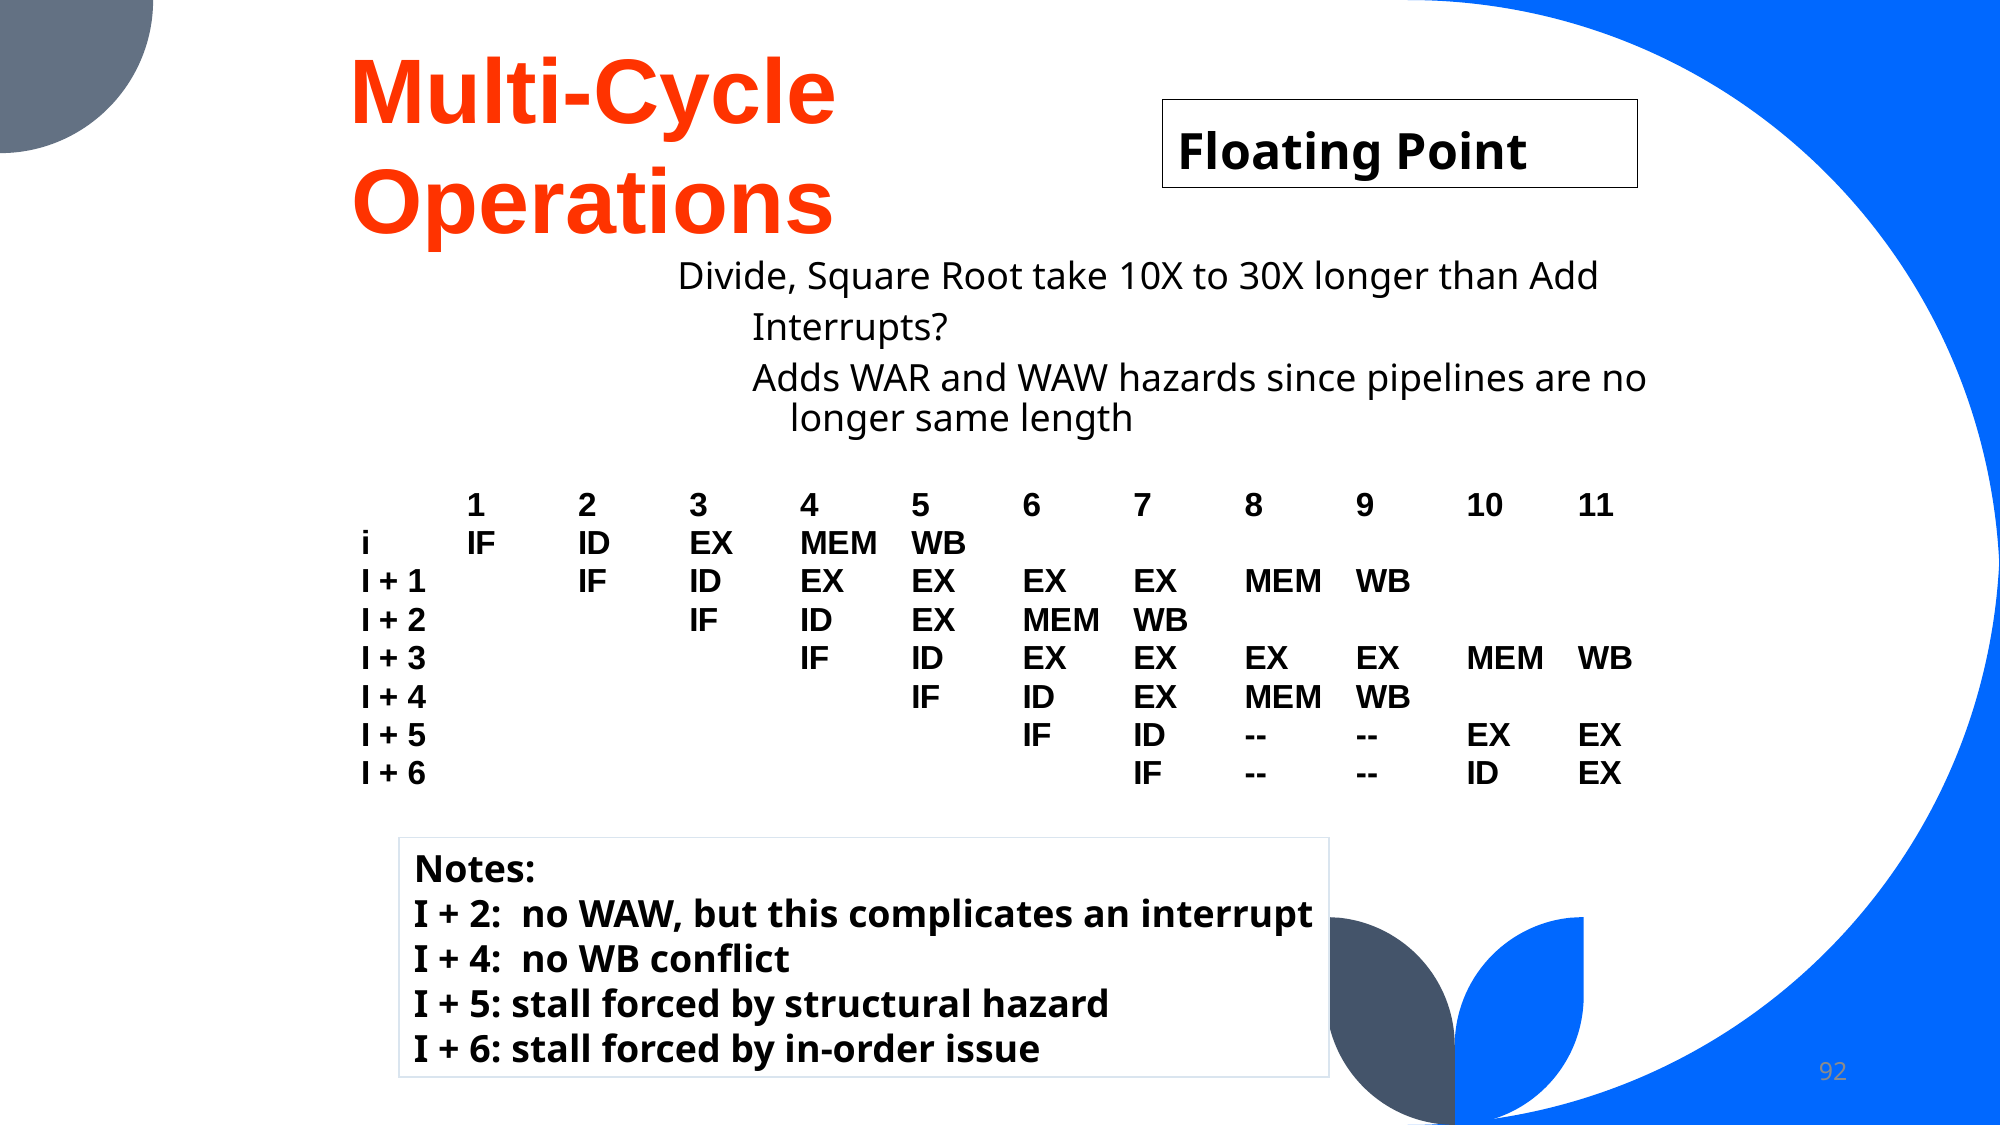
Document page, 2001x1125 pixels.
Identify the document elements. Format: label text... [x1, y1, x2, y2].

text_box Notes: I + 2: no WAW, but this complicates an interrupt I + 4: no WB conflict I + 5: stall forced by structural hazard I + 6: stall forced by in-order issue [399, 837, 1330, 1078]
title Floating Point [1162, 99, 1638, 188]
slide_number 92 [1412, 1042, 1863, 1103]
list Divide, Square Root take ­10X to ­30X longer than Add Interrupts? Adds WAR and WAW hazards since pipelines are no longer same length [662, 249, 1679, 485]
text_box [324, 487, 1663, 834]
text_box Multi-Cycle Operations [287, 24, 900, 260]
